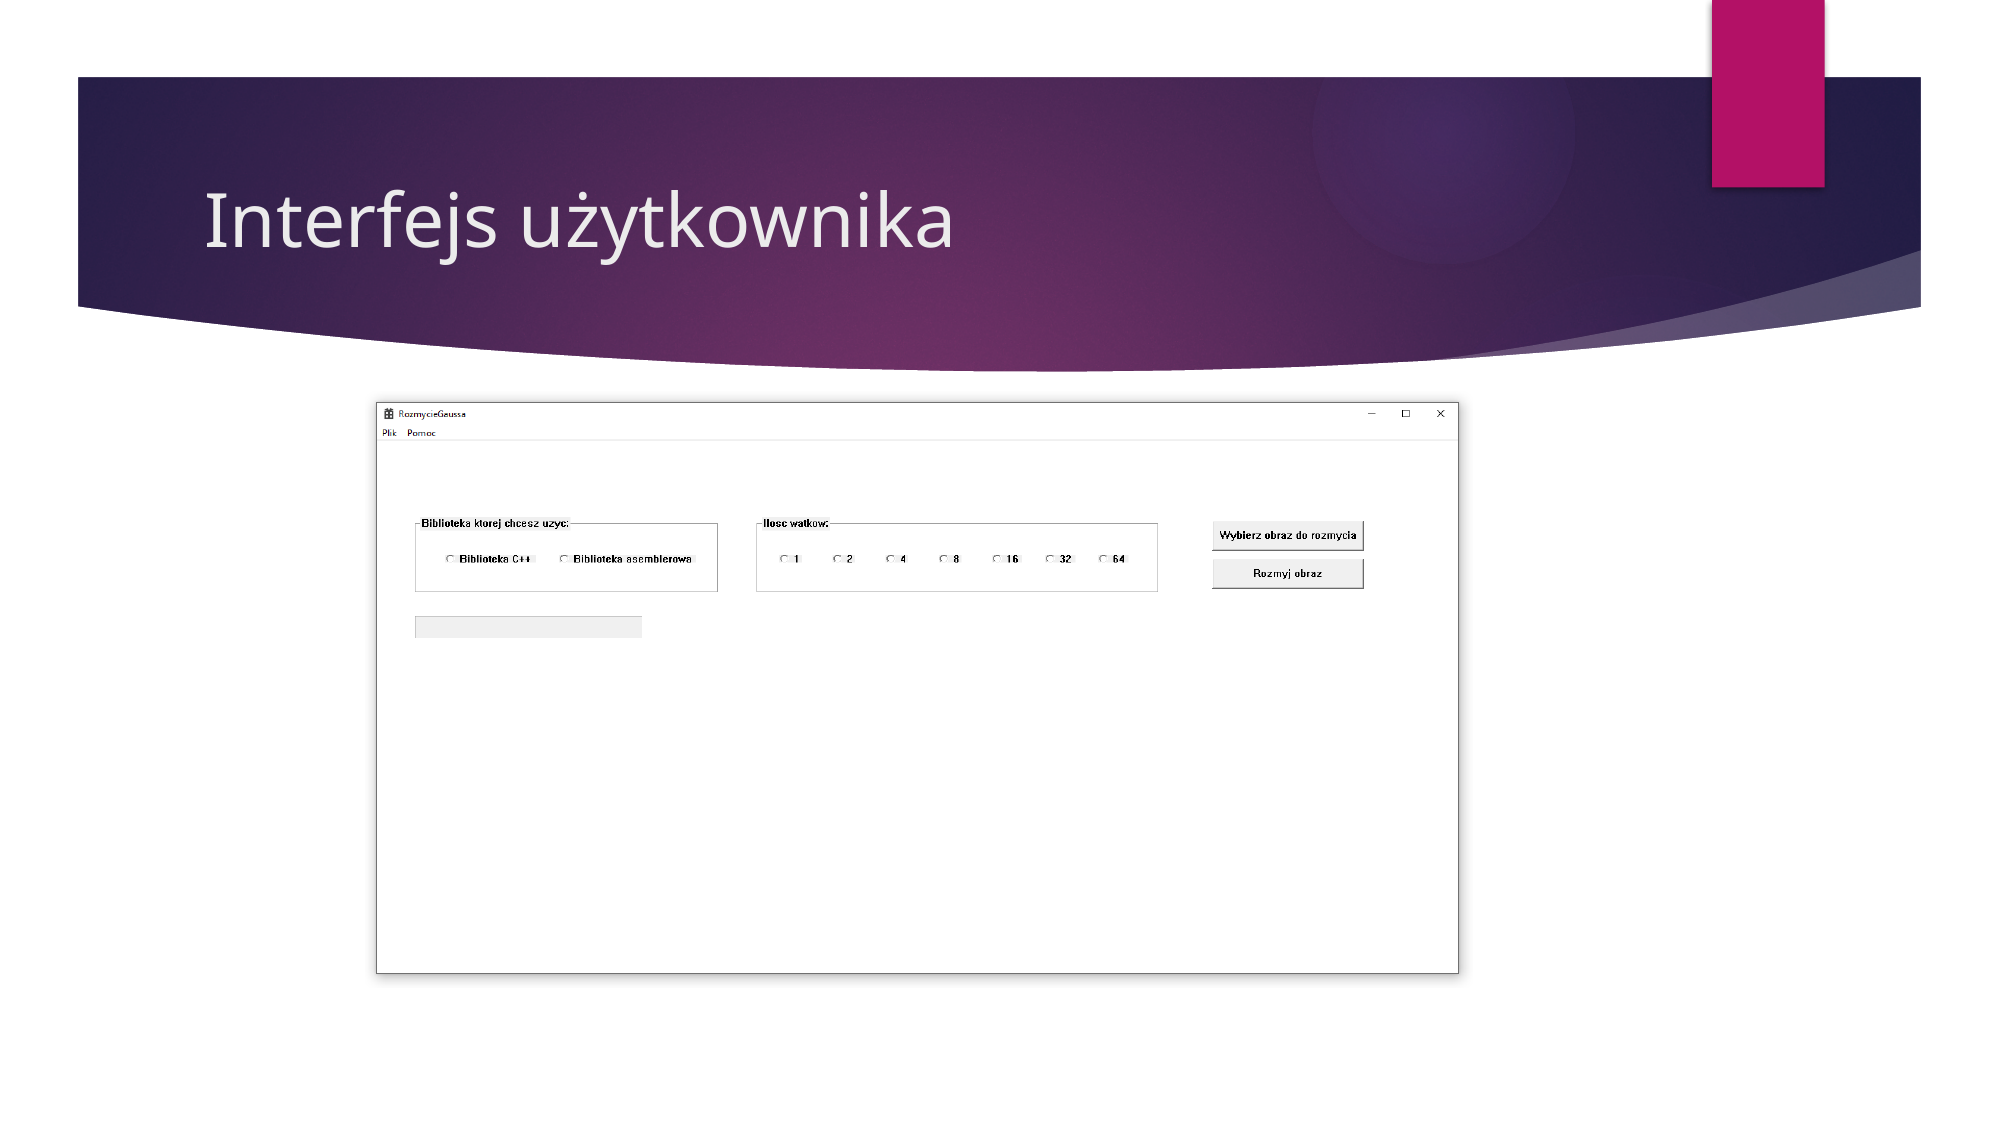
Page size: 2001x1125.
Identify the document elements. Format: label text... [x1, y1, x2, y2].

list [365, 391, 1474, 988]
title Interfejs użytkownika [189, 159, 1627, 276]
